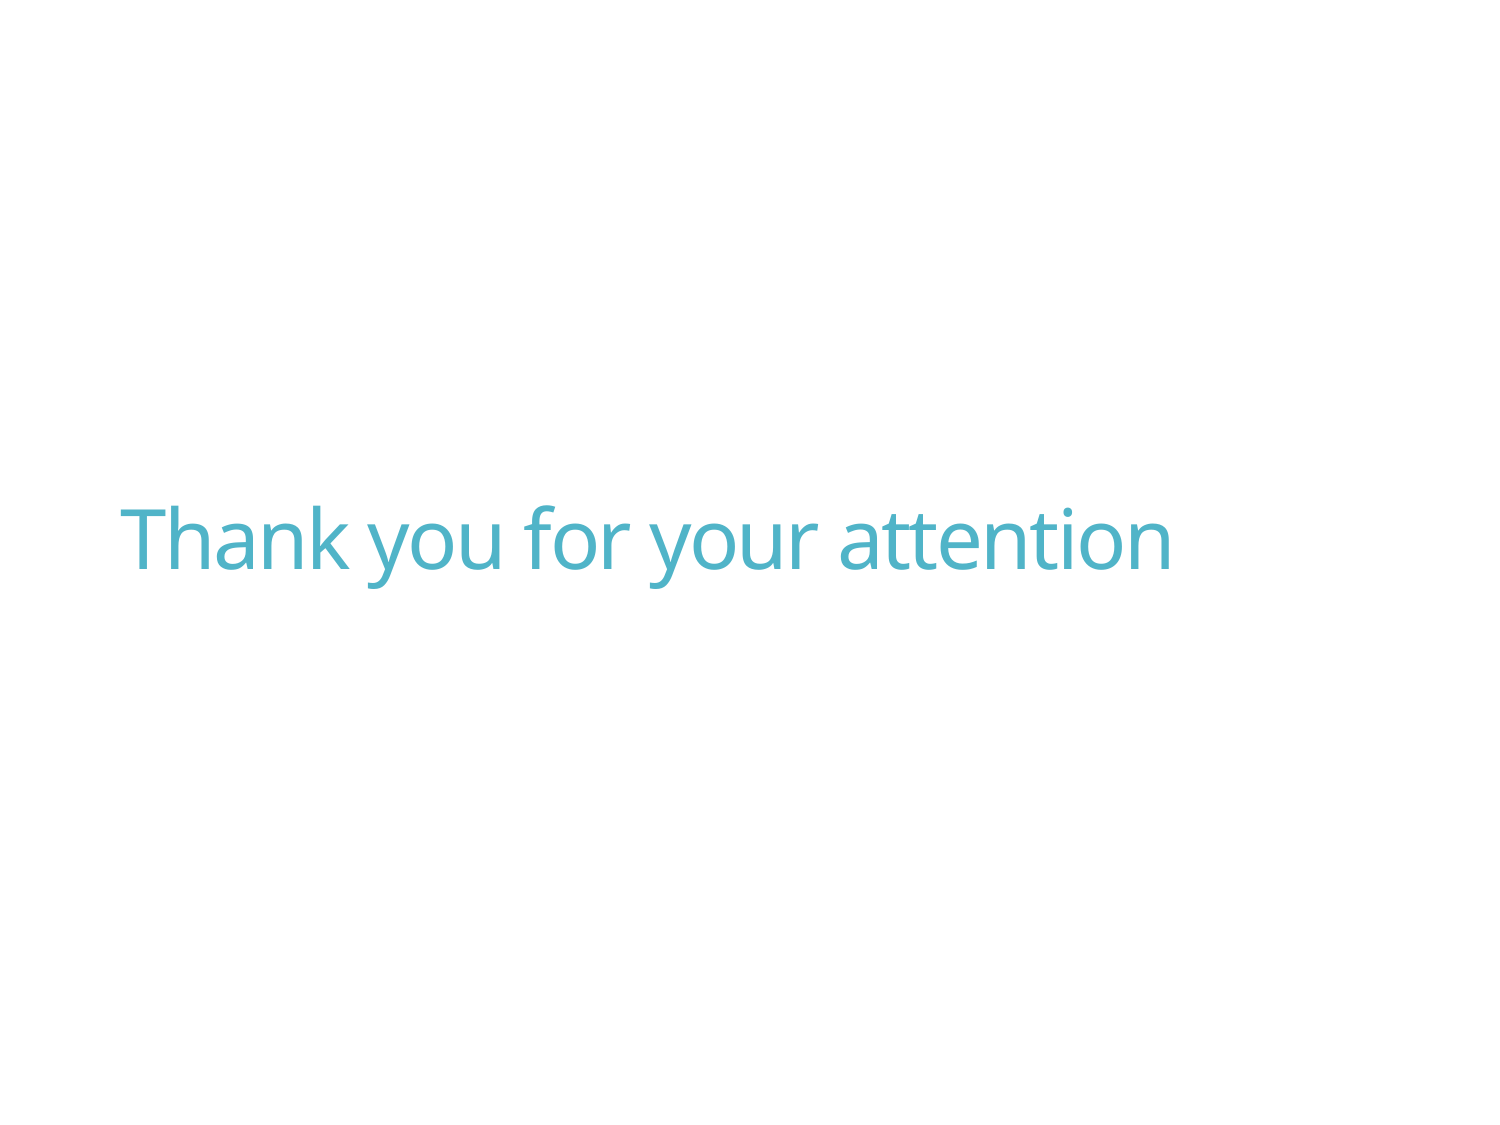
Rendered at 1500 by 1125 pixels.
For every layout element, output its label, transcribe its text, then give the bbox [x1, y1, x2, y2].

title Thank you for your attention [105, 406, 1432, 679]
